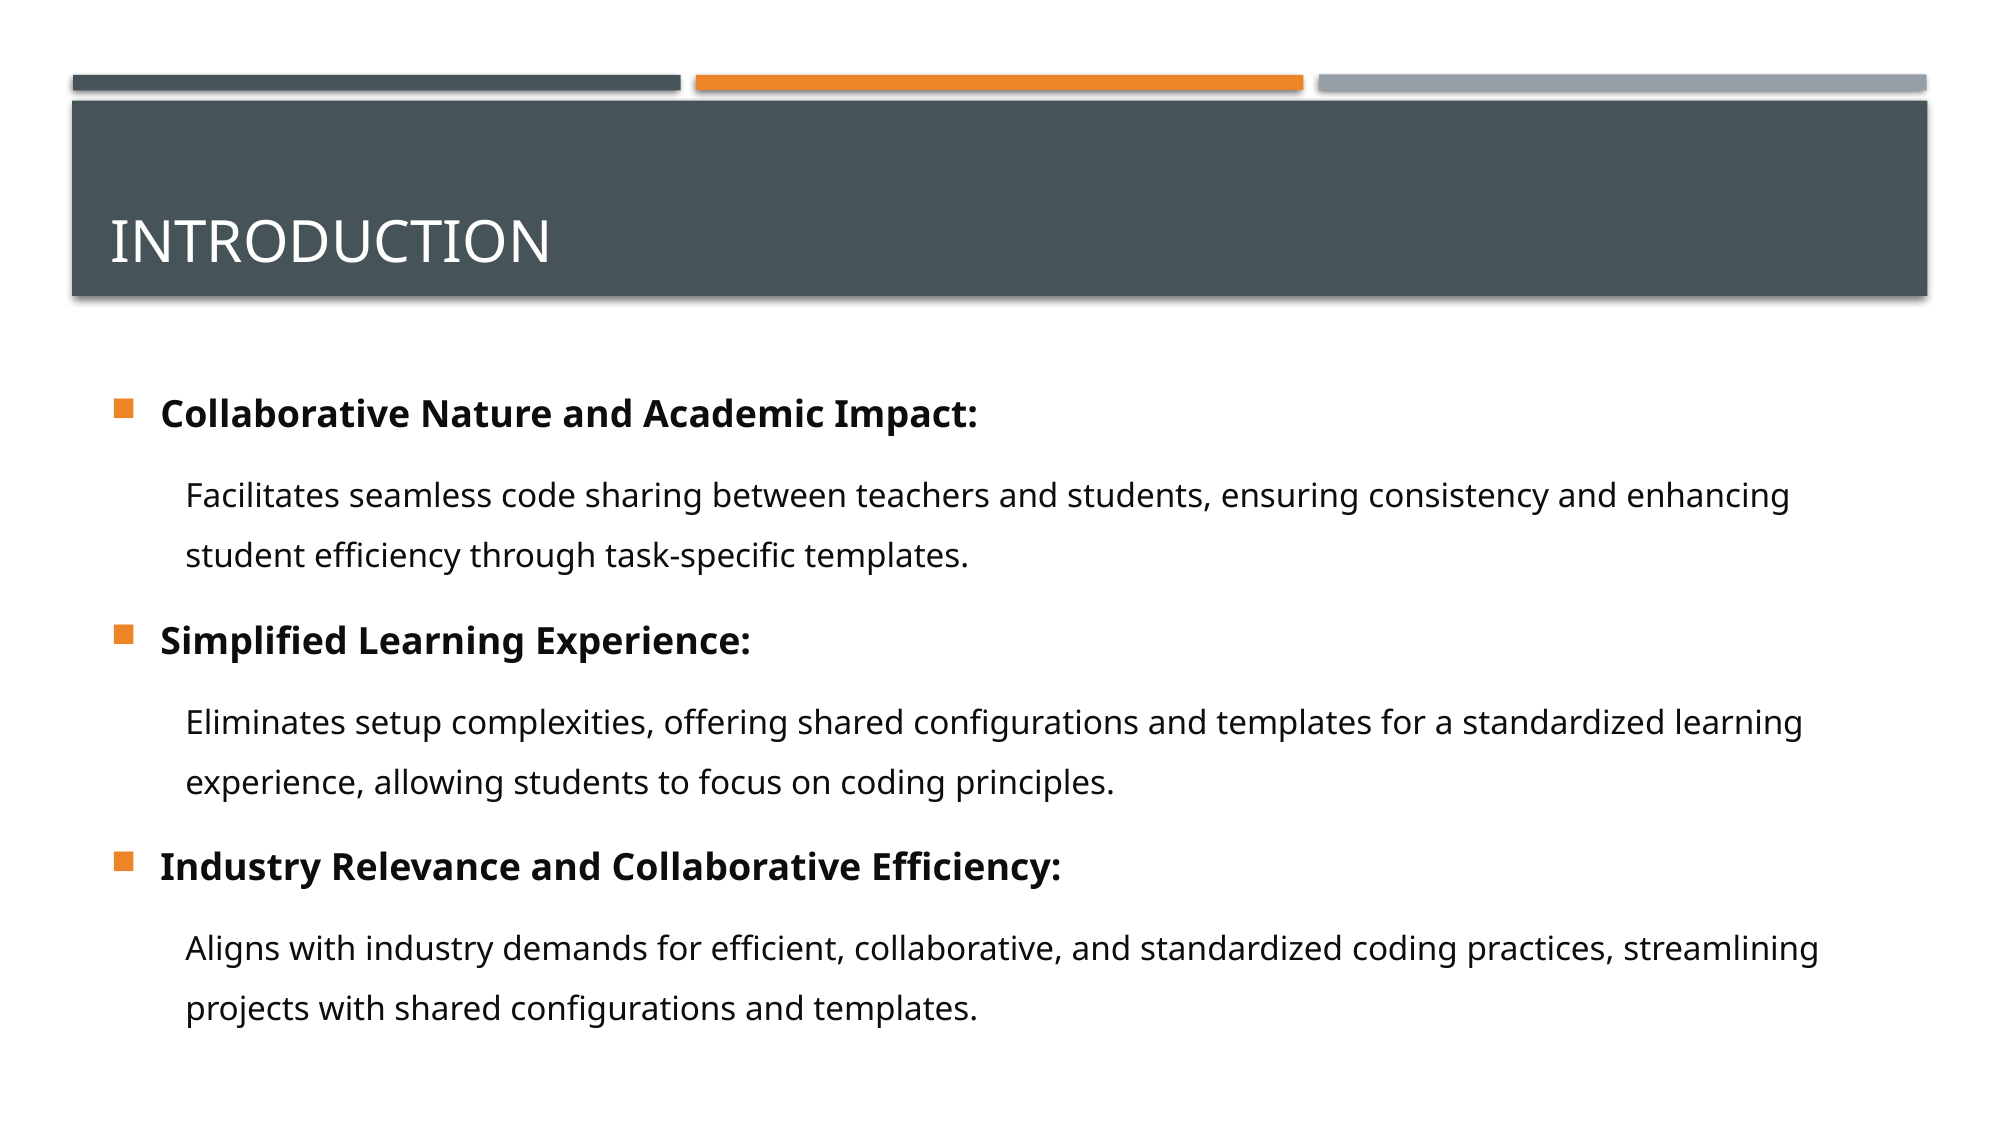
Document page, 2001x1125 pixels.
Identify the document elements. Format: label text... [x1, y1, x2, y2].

list Collaborative Nature and Academic Impact: Facilitates seamless code sharing between teachers and students, ensuring consistency and enhancing student efficiency through task-specific templates. Simplified Learning Experience: Eliminates setup complexities, offering shared configurations and templates for a standardized learning experience, allowing students to focus on coding principles. Industry Relevance and Collaborative Efficiency: Aligns with industry demands for efficient, collaborative, and standardized coding practices, streamlining projects with shared configurations and templates. [95, 357, 1905, 1125]
title introduction [95, 115, 1905, 282]
